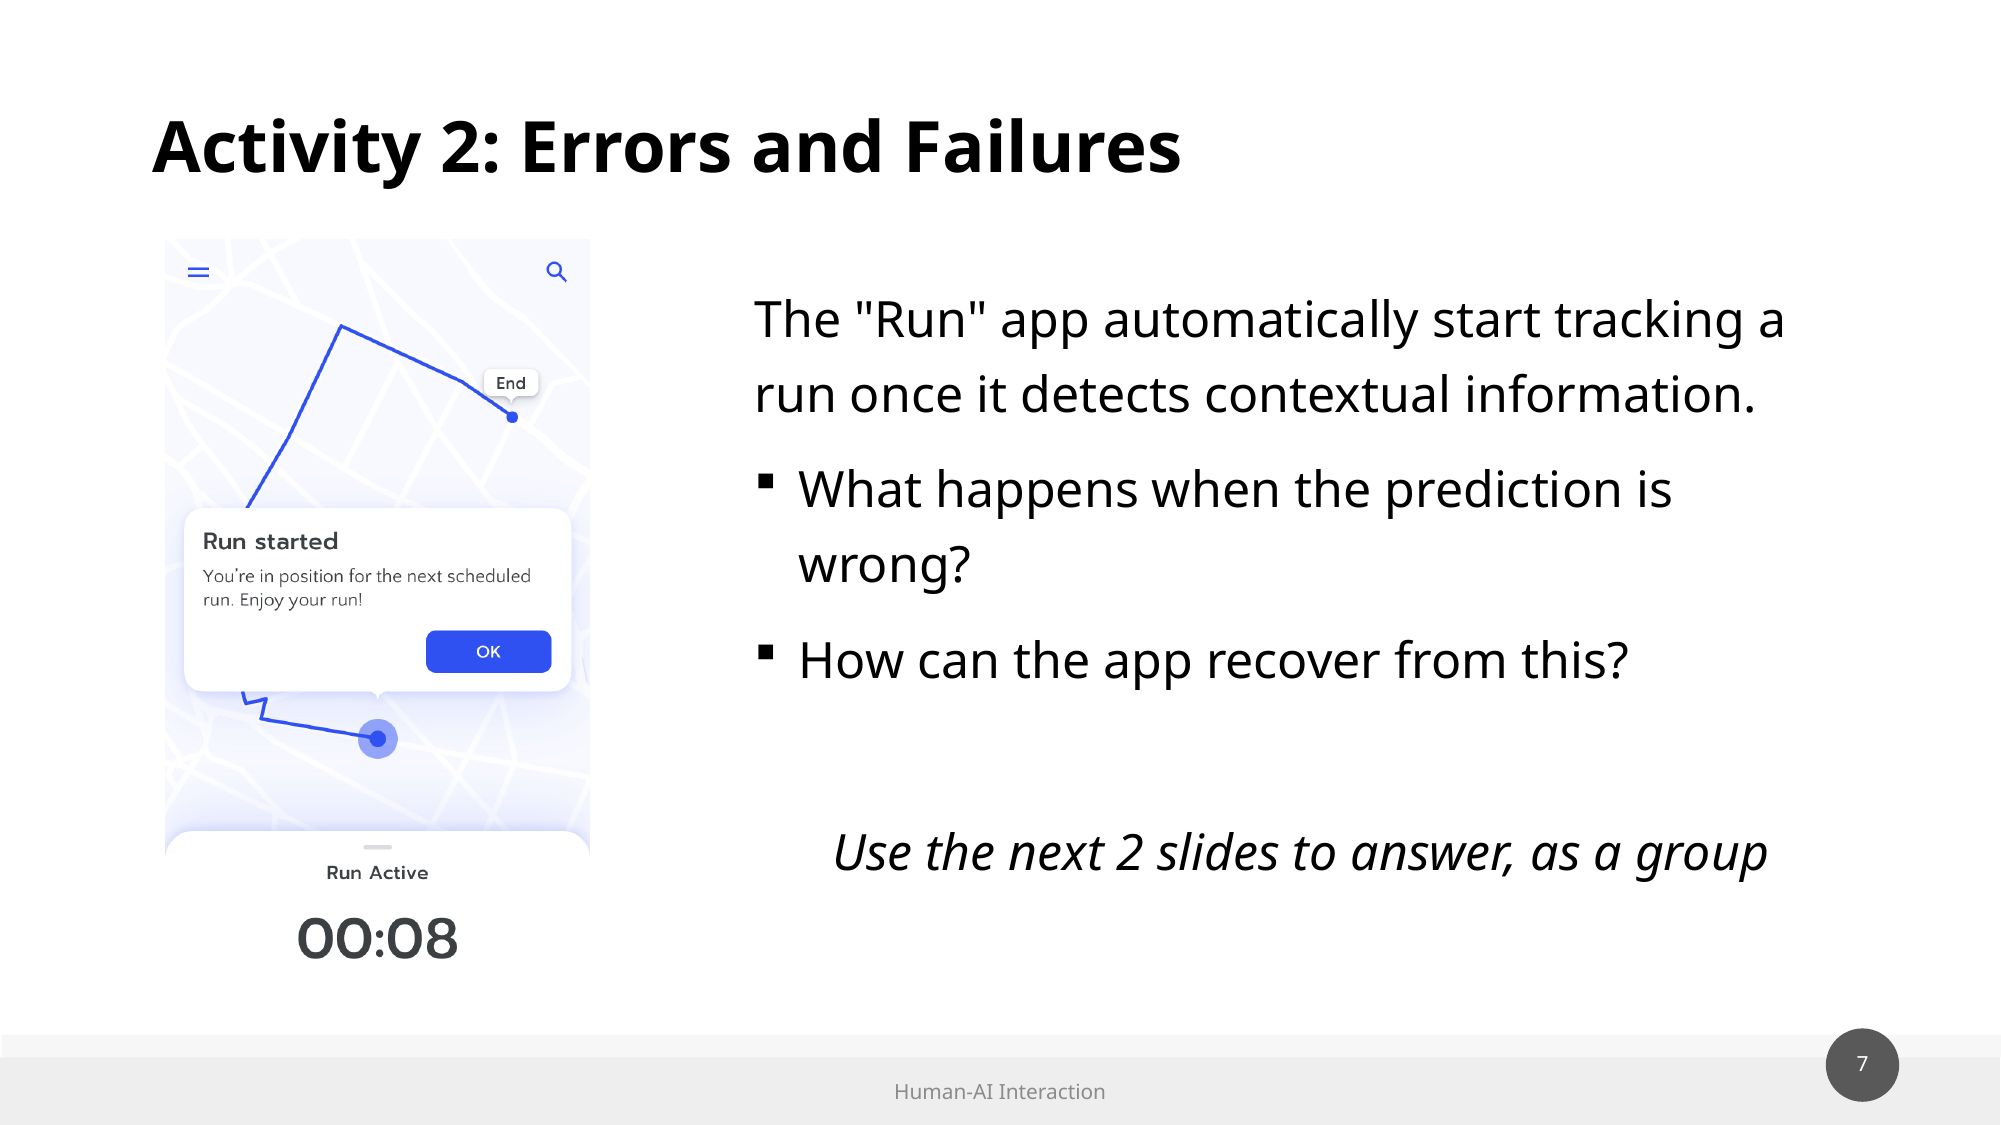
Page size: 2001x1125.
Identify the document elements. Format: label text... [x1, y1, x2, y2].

list The "Run" app automatically start tracking a run once it detects contextual information. What happens when the prediction is wrong? How can the app recover from this? Use the next 2 slides to answer, as a group [739, 264, 1863, 1018]
title Activity 2: Errors and Failures [137, 59, 1863, 240]
footer Human-AI Interaction [662, 1062, 1338, 1123]
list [165, 239, 590, 993]
